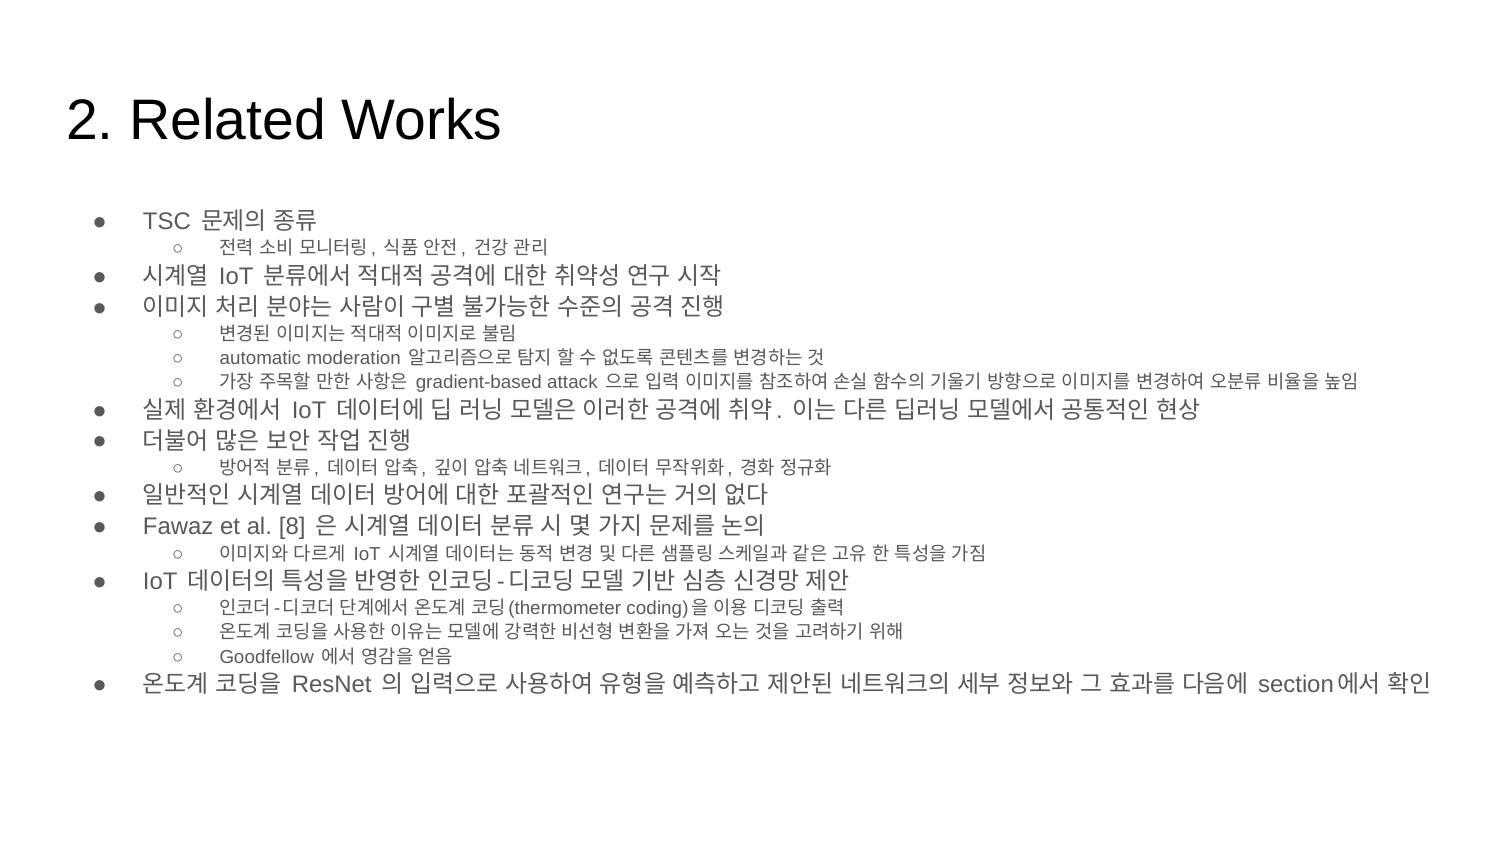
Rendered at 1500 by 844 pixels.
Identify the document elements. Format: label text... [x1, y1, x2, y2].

title 2. Related Works [51, 72, 1449, 167]
list TSC 문제의 종류 전력 소비 모니터링, 식품 안전, 건강 관리 시계열 IoT 분류에서 적대적 공격에 대한 취약성 연구 시작 이미지 처리 분야는 사람이 구별 불가능한 수준의 공격 진행 변경된 이미지는 적대적 이미지로 불림 automatic moderation 알고리즘으로 탐지 할 수 없도록 콘텐츠를 변경하는 것 가장 주목할 만한 사항은 gradient-based attack 으로 입력 이미지를 참조하여 손실 함수의 기울기 방향으로 이미지를 변경하여 오분류 비율을 높임 실제 환경에서 IoT 데이터에 딥 러닝 모델은 이러한 공격에 취약. 이는 다른 딥러닝 모델에서 공통적인 현상 더불어 많은 보안 작업 진행 방어적 분류, 데이터 압축, 깊이 압축 네트워크, 데이터 무작위화, 경화 정규화 일반적인 시계열 데이터 방어에 대한 포괄적인 연구는 거의 없다 Fawaz et al. [8] 은 시계열 데이터 분류 시 몇 가지 문제를 논의 이미지와 다르게 IoT 시계열 데이터는 동적 변경 및 다른 샘플링 스케일과 같은 고유 한 특성을 가짐 IoT 데이터의 특성을 반영한 인코딩-디코딩 모델 기반 심층 신경망 제안 인코더-디코더 단계에서 온도계 코딩(thermometer coding)을 이용 디코딩 출력 온도계 코딩을 사용한 이유는 모델에 강력한 비선형 변환을 가져 오는 것을 고려하기 위해 Goodfellow 에서 영감을 얻음 온도계 코딩을 ResNet 의 입력으로 사용하여 유형을 예측하고 제안된 네트워크의 세부 정보와 그 효과를 다음에 section에서 확인 [51, 189, 1449, 750]
